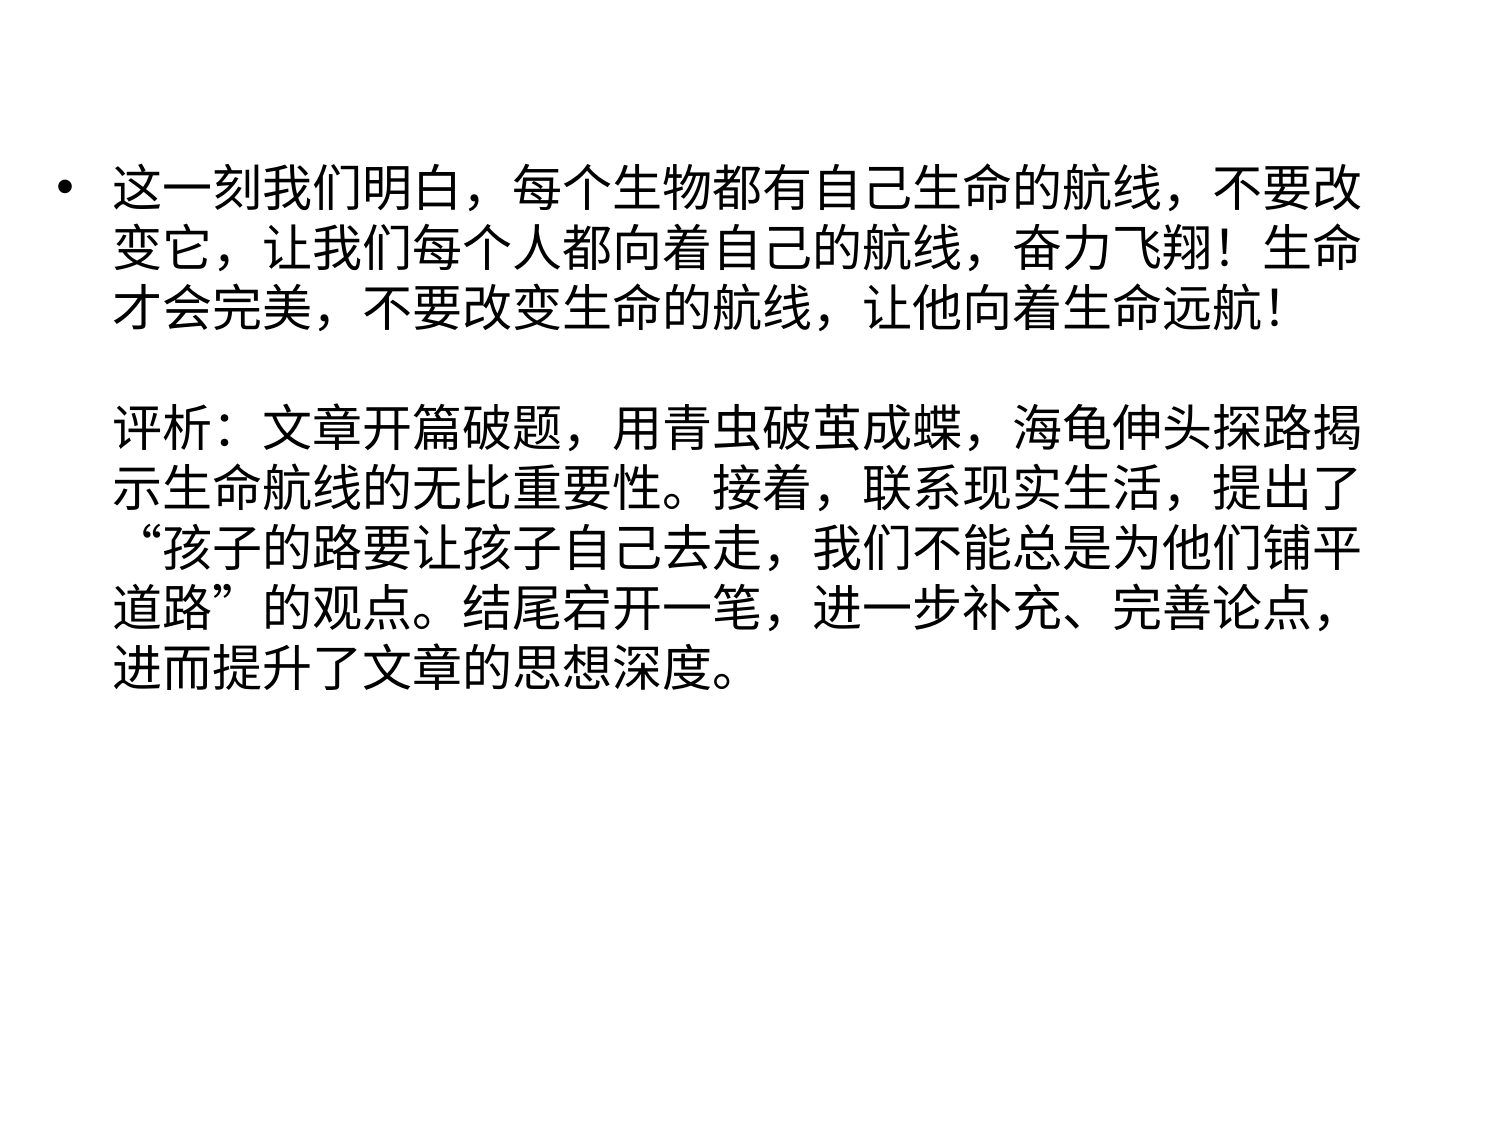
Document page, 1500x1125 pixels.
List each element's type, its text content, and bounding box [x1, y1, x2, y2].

list 这一刻我们明白，每个生物都有自己生命的航线，不要改变它，让我们每个人都向着自己的航线，奋力飞翔！生命才会完美，不要改变生命的航线，让他向着生命远航！ 评析：文章开篇破题，用青虫破茧成蝶，海龟伸头探路揭示生命航线的无比重要性。接着，联系现实生活，提出了“孩子的路要让孩子自己去走，我们不能总是为他们铺平道路”的观点。结尾宕开一笔，进一步补充、完善论点，进而提升了文章的思想深度。 [41, 149, 1425, 963]
